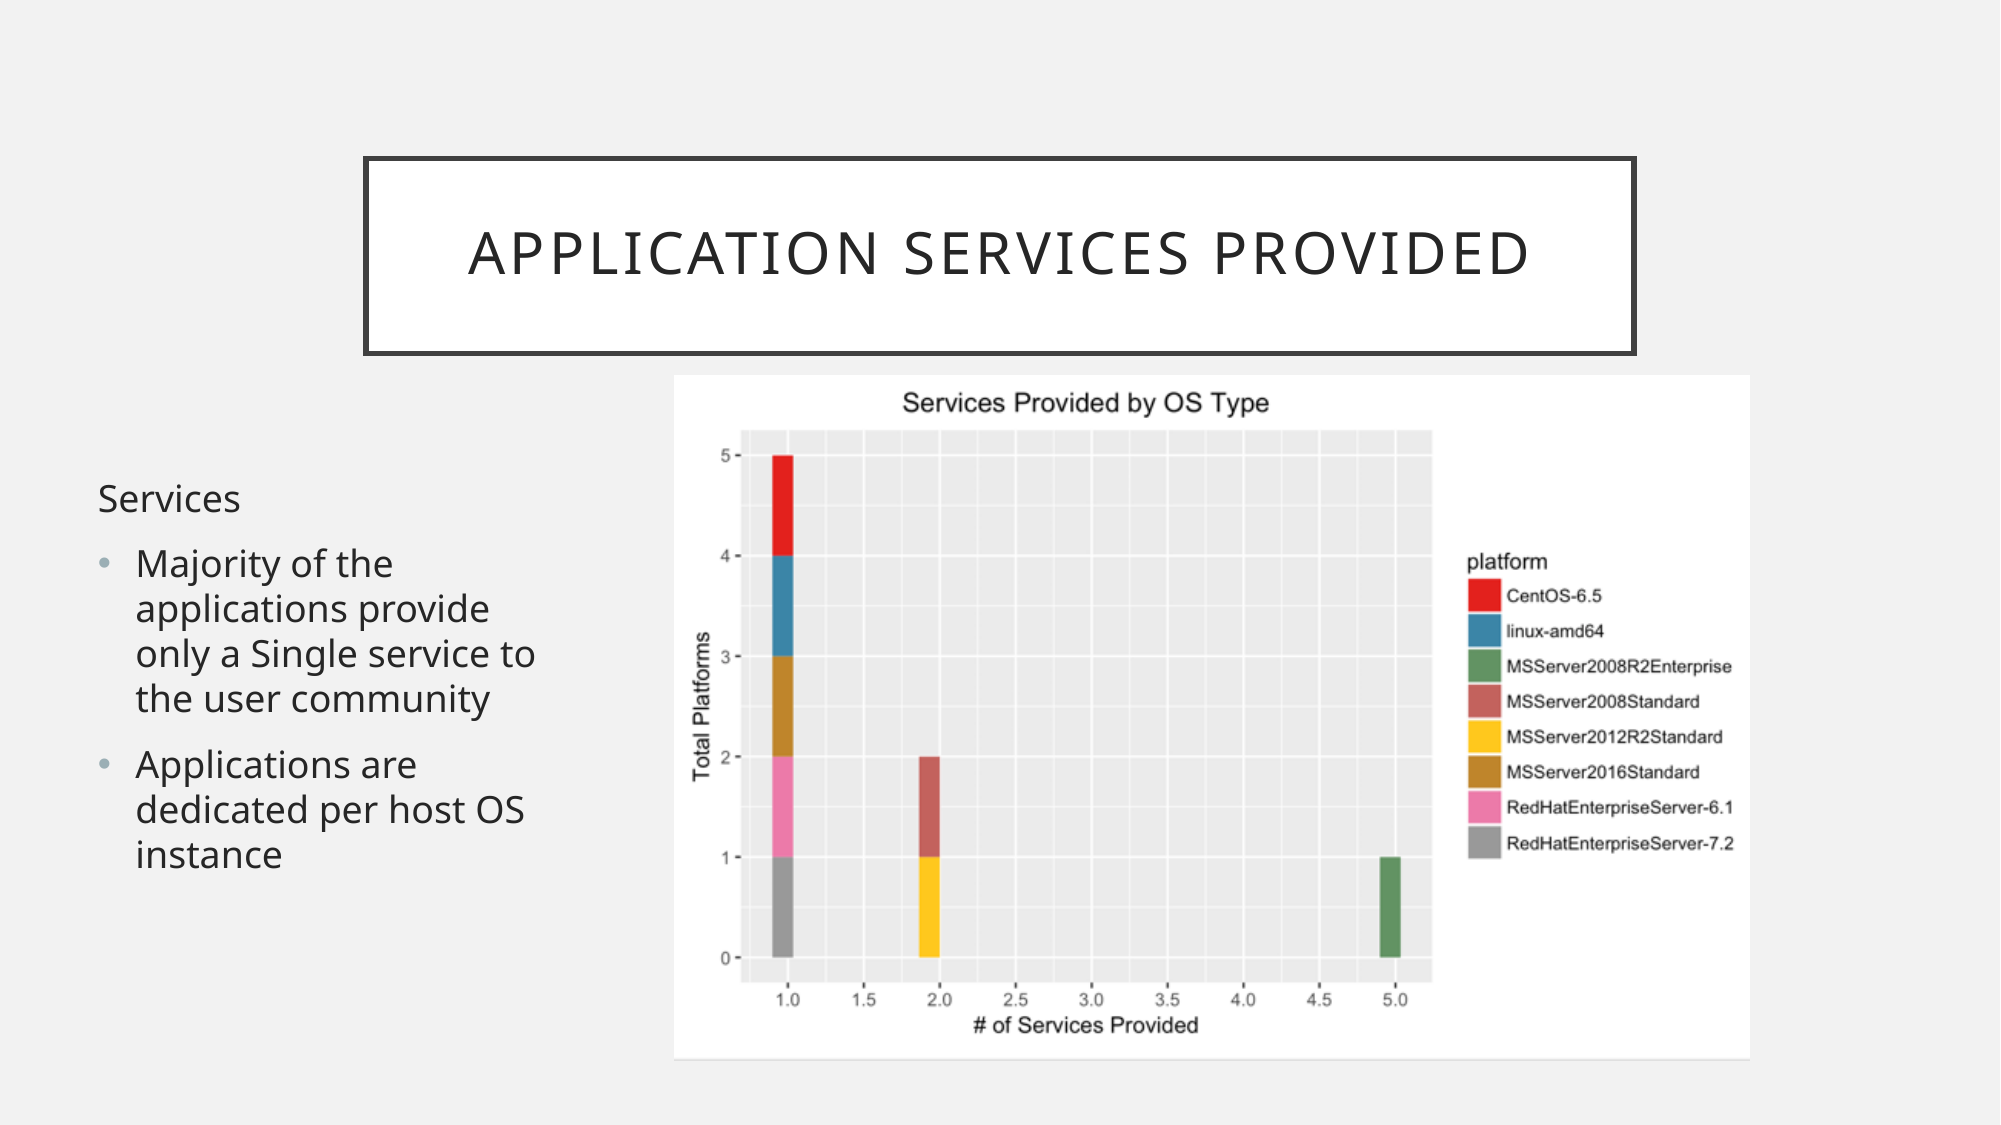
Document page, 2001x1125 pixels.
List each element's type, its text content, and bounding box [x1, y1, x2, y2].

list Services Majority of the applications provide only a Single service to the user community Applications are dedicated per host OS instance [82, 467, 569, 970]
picture [674, 375, 1751, 1061]
title Application Services Provided [363, 156, 1637, 356]
